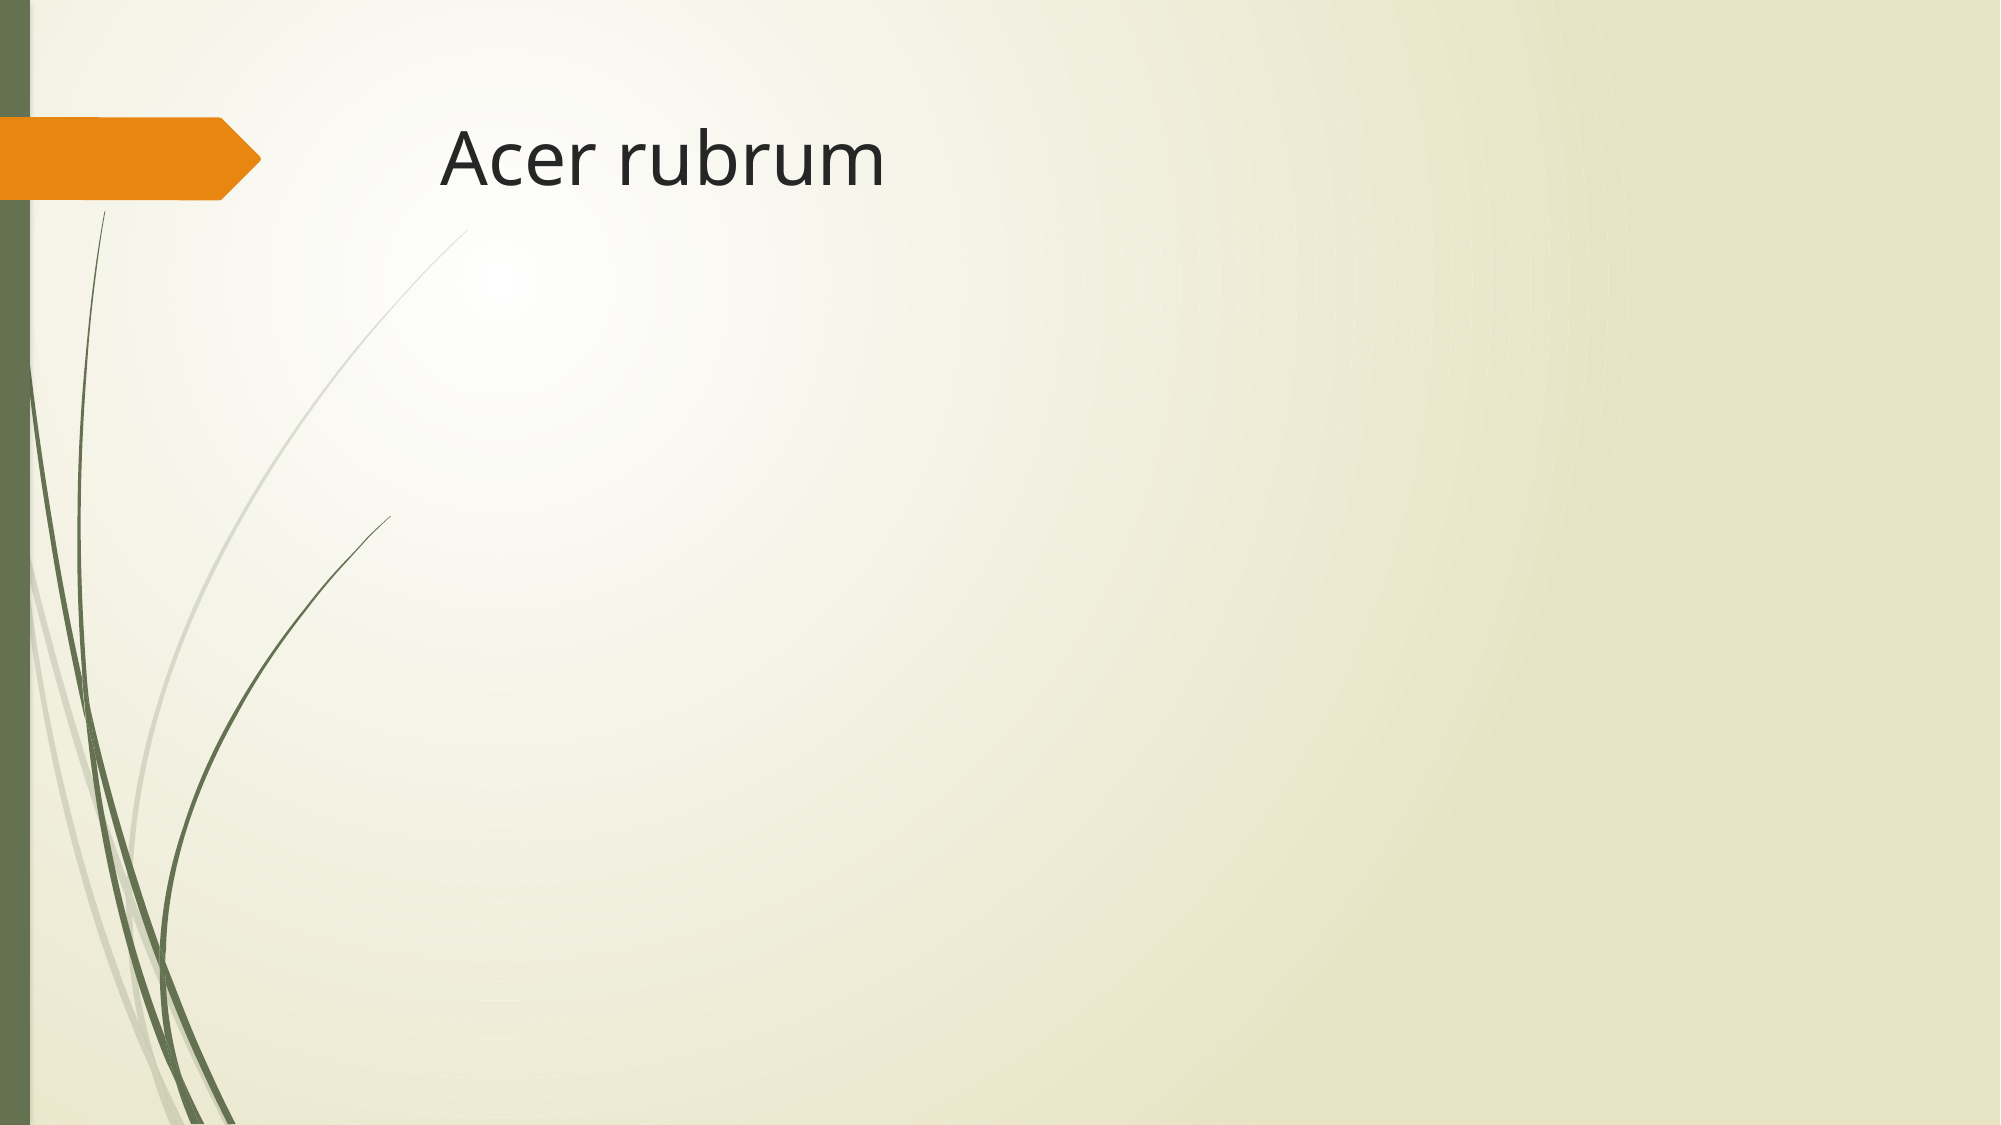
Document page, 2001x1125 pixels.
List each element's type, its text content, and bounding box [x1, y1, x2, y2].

title Acer rubrum [425, 102, 1888, 313]
